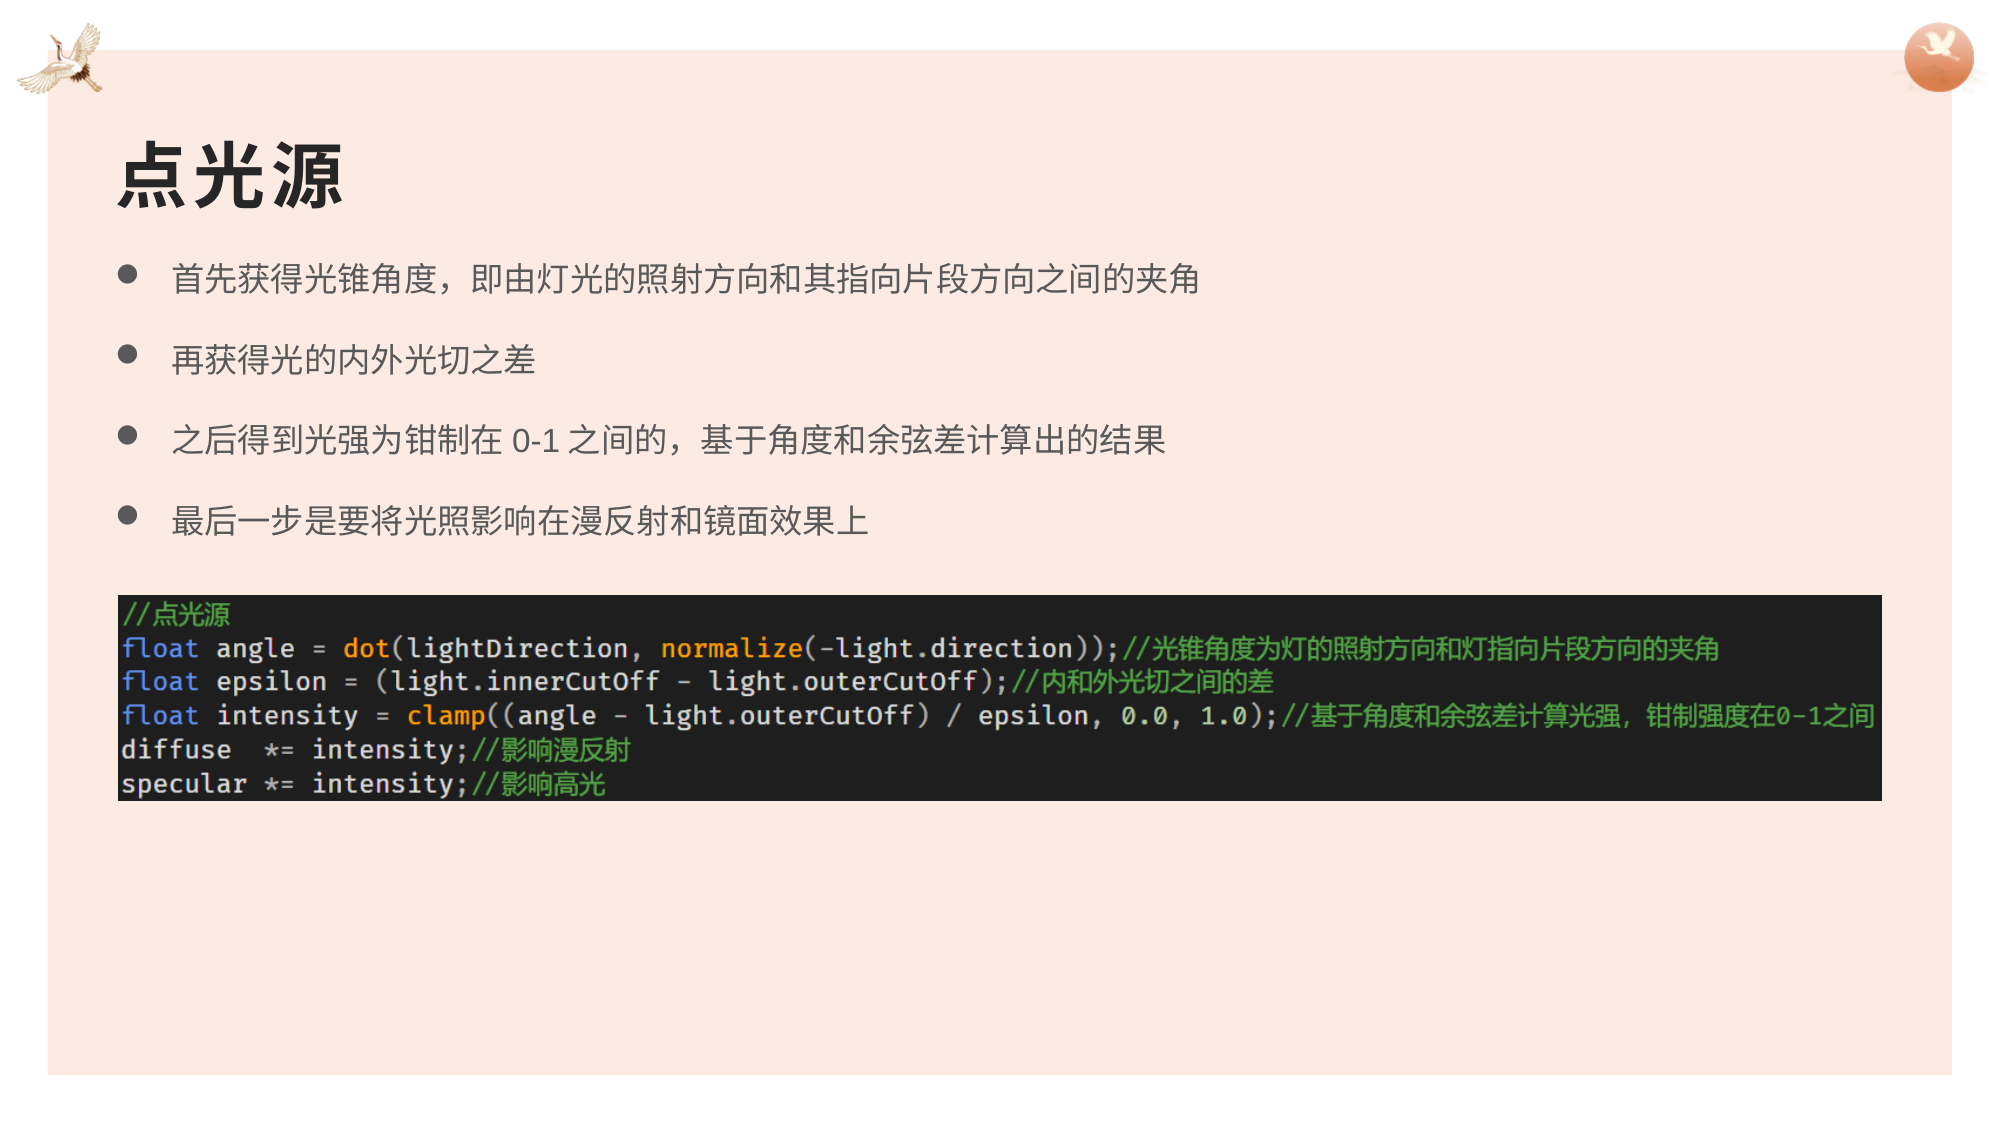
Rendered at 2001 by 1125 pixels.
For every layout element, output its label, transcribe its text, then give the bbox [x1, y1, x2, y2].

text_box 点光源 [100, 123, 901, 225]
picture [118, 595, 1882, 801]
text_box 首先获得光锥角度，即由灯光的照射方向和其指向片段方向之间的夹角 再获得光的内外光切之差 之后得到光强为钳制在0-1之间的，基于角度和余弦差计算出的结果 最后一步是要将光照影响在漫反射和镜面效果上 [100, 231, 1882, 554]
text_box [47, 49, 1953, 1076]
picture [1881, 0, 2000, 119]
picture [0, 0, 119, 119]
